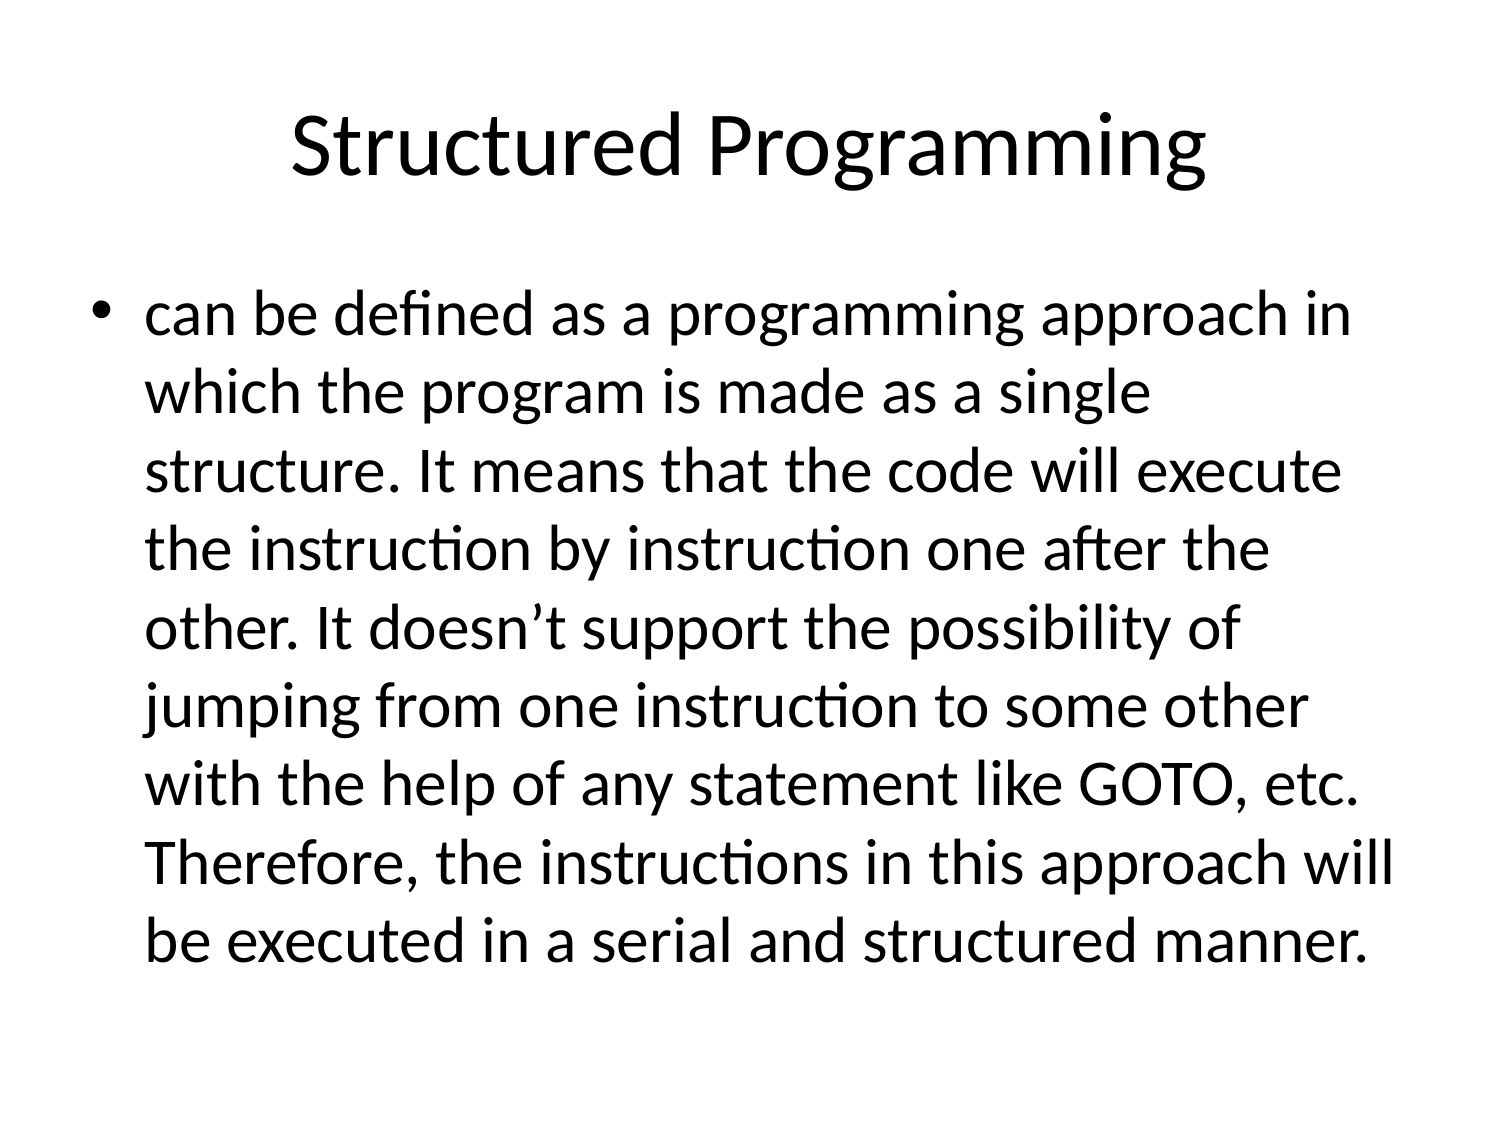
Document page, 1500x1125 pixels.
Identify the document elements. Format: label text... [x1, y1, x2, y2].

title Structured Programming [75, 45, 1425, 233]
list can be defined as a programming approach in which the program is made as a single structure. It means that the code will execute the instruction by instruction one after the other. It doesn’t support the possibility of jumping from one instruction to some other with the help of any statement like GOTO, etc. Therefore, the instructions in this approach will be executed in a serial and structured manner. [75, 262, 1425, 1005]
